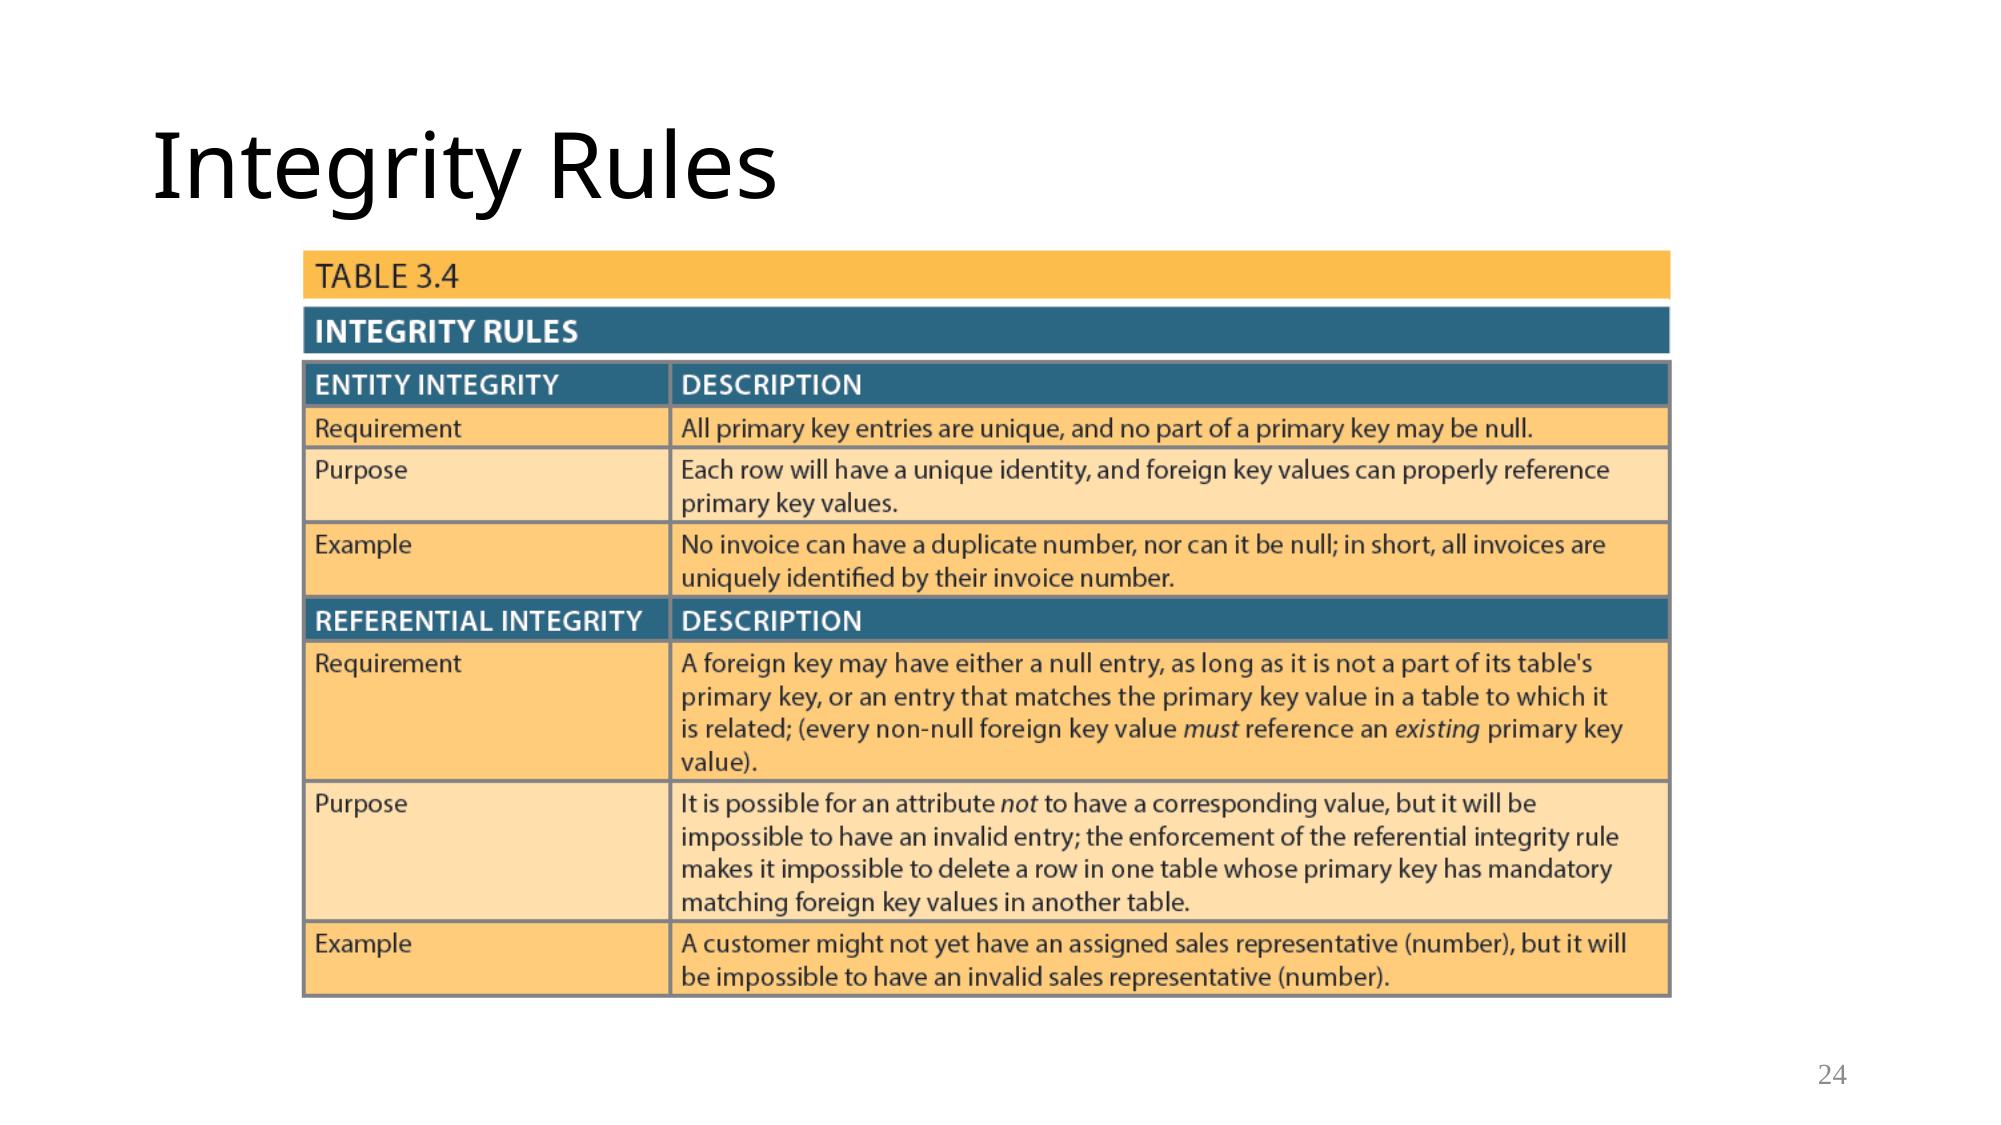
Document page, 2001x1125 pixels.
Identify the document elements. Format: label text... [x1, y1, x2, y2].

picture [298, 224, 1676, 1006]
title Integrity Rules [137, 59, 1863, 278]
slide_number 24 [1412, 1042, 1863, 1103]
